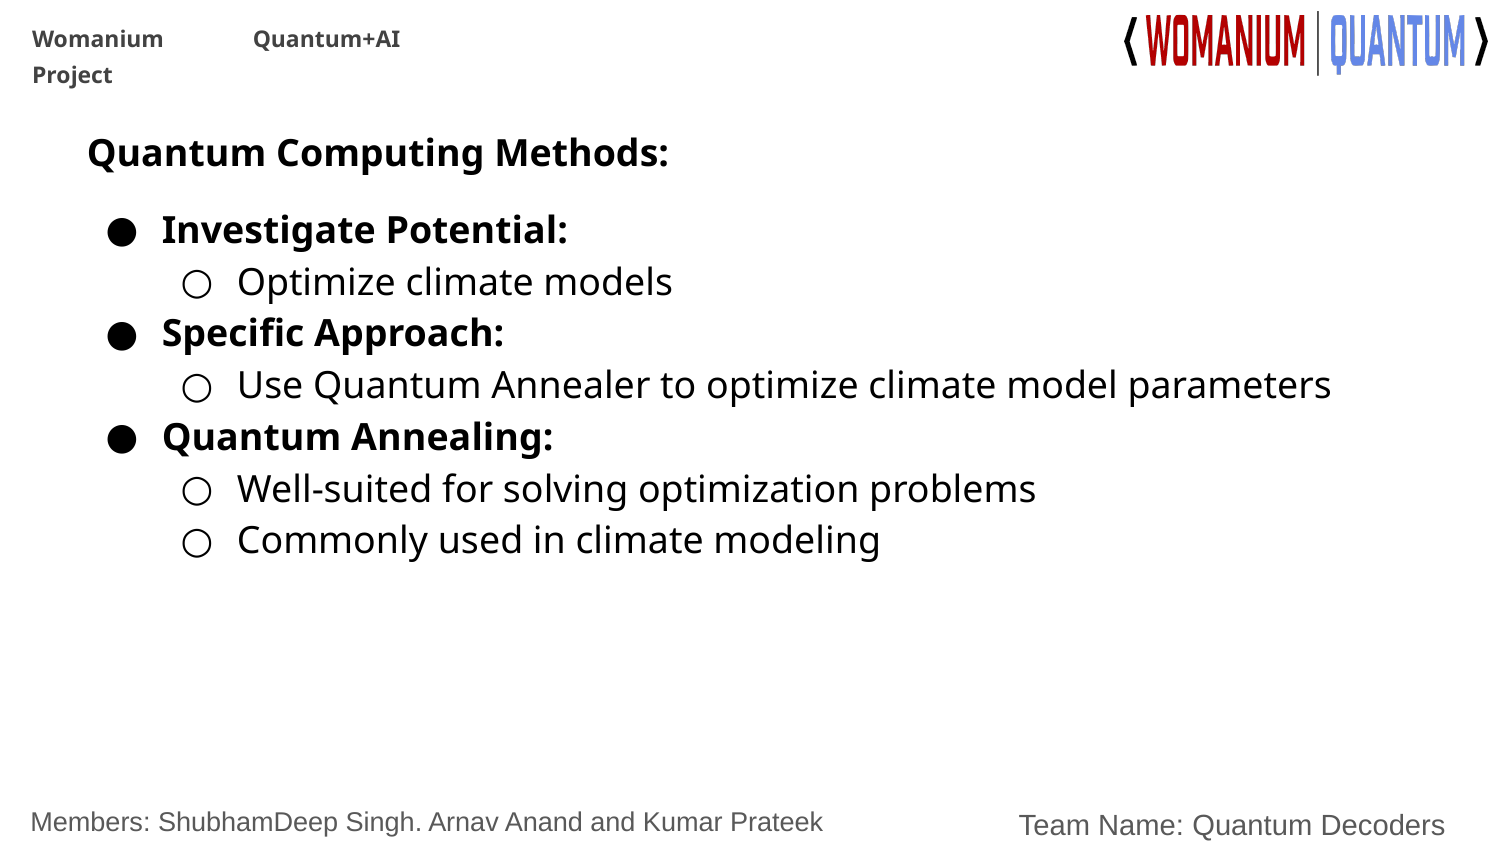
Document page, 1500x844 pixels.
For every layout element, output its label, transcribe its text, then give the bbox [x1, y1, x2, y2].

picture [1124, 11, 1488, 76]
list Quantum Computing Methods: Investigate Potential: Optimize climate models Specific Approach: Use Quantum Annealer to optimize climate model parameters Quantum Annealing: Well-suited for solving optimization problems Commonly used in climate modeling [71, 107, 1470, 668]
